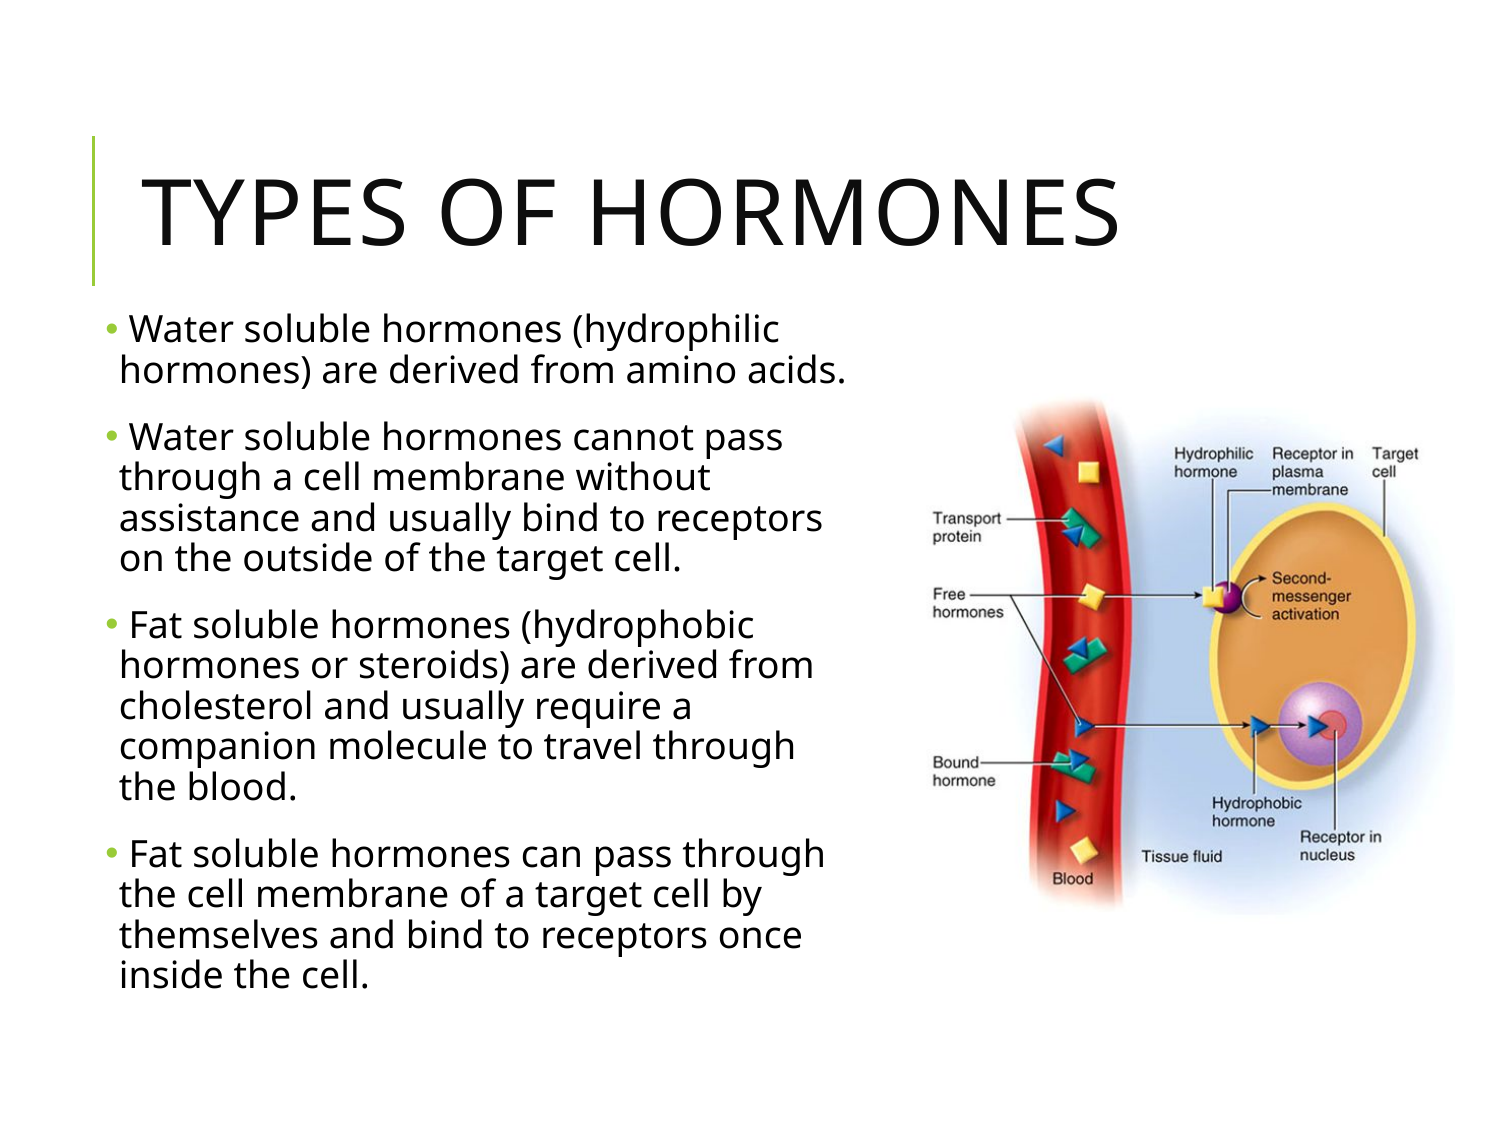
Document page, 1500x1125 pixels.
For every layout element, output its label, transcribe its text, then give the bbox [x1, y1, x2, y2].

list Water soluble hormones (hydrophilic hormones) are derived from amino acids. Water soluble hormones cannot pass through a cell membrane without assistance and usually bind to receptors on the outside of the target cell. Fat soluble hormones (hydrophobic hormones or steroids) are derived from cholesterol and usually require a companion molecule to travel through the blood. Fat soluble hormones can pass through the cell membrane of a target cell by themselves and bind to receptors once inside the cell. [97, 303, 864, 1040]
picture [895, 357, 1470, 925]
title Types of hormones [126, 96, 1322, 342]
